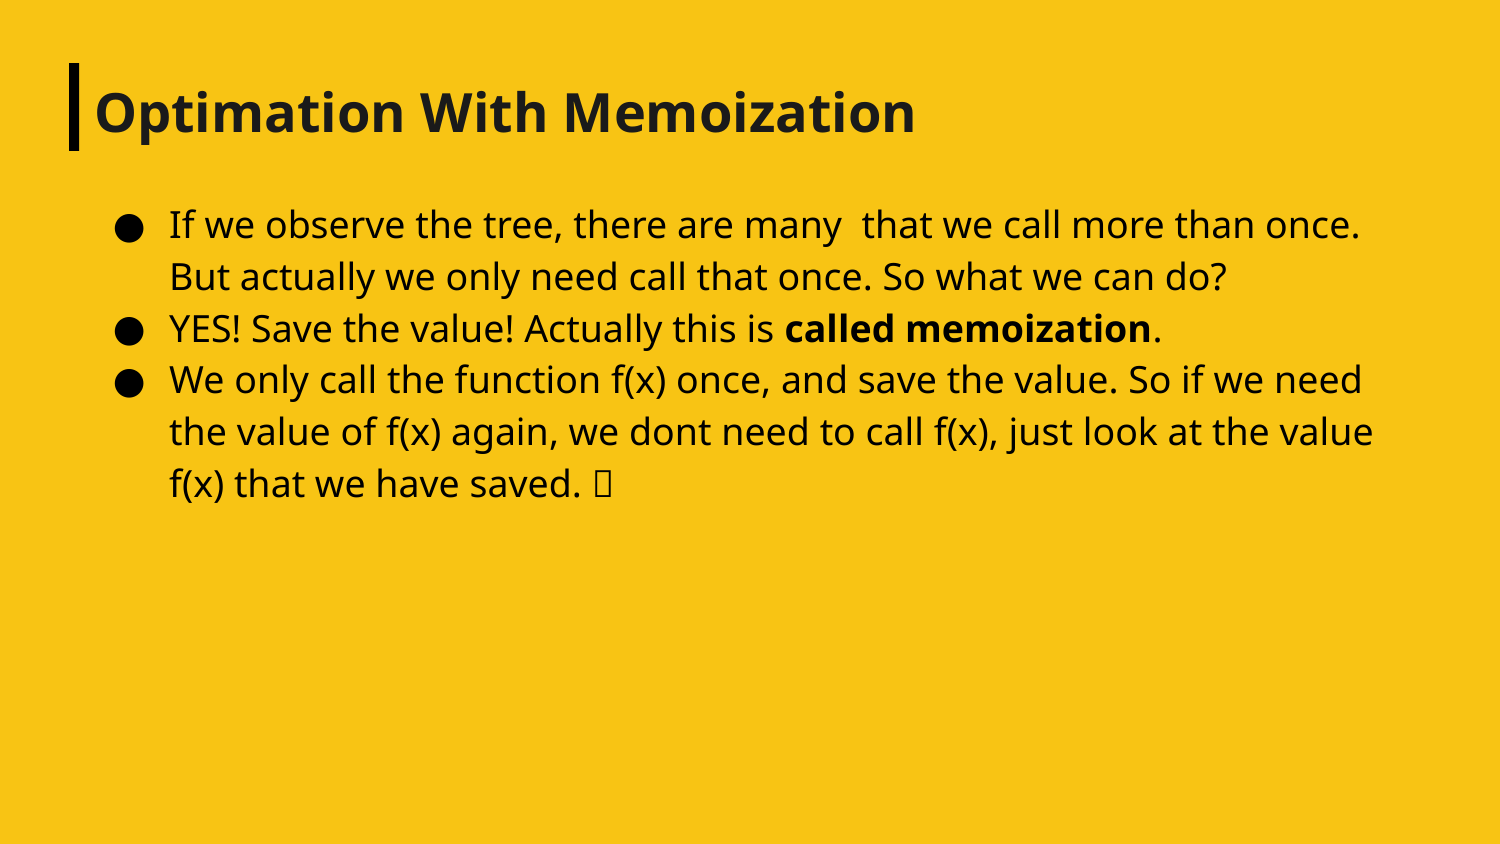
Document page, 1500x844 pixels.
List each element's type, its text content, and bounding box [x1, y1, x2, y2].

title Optimation With Memoization [79, 63, 1421, 151]
